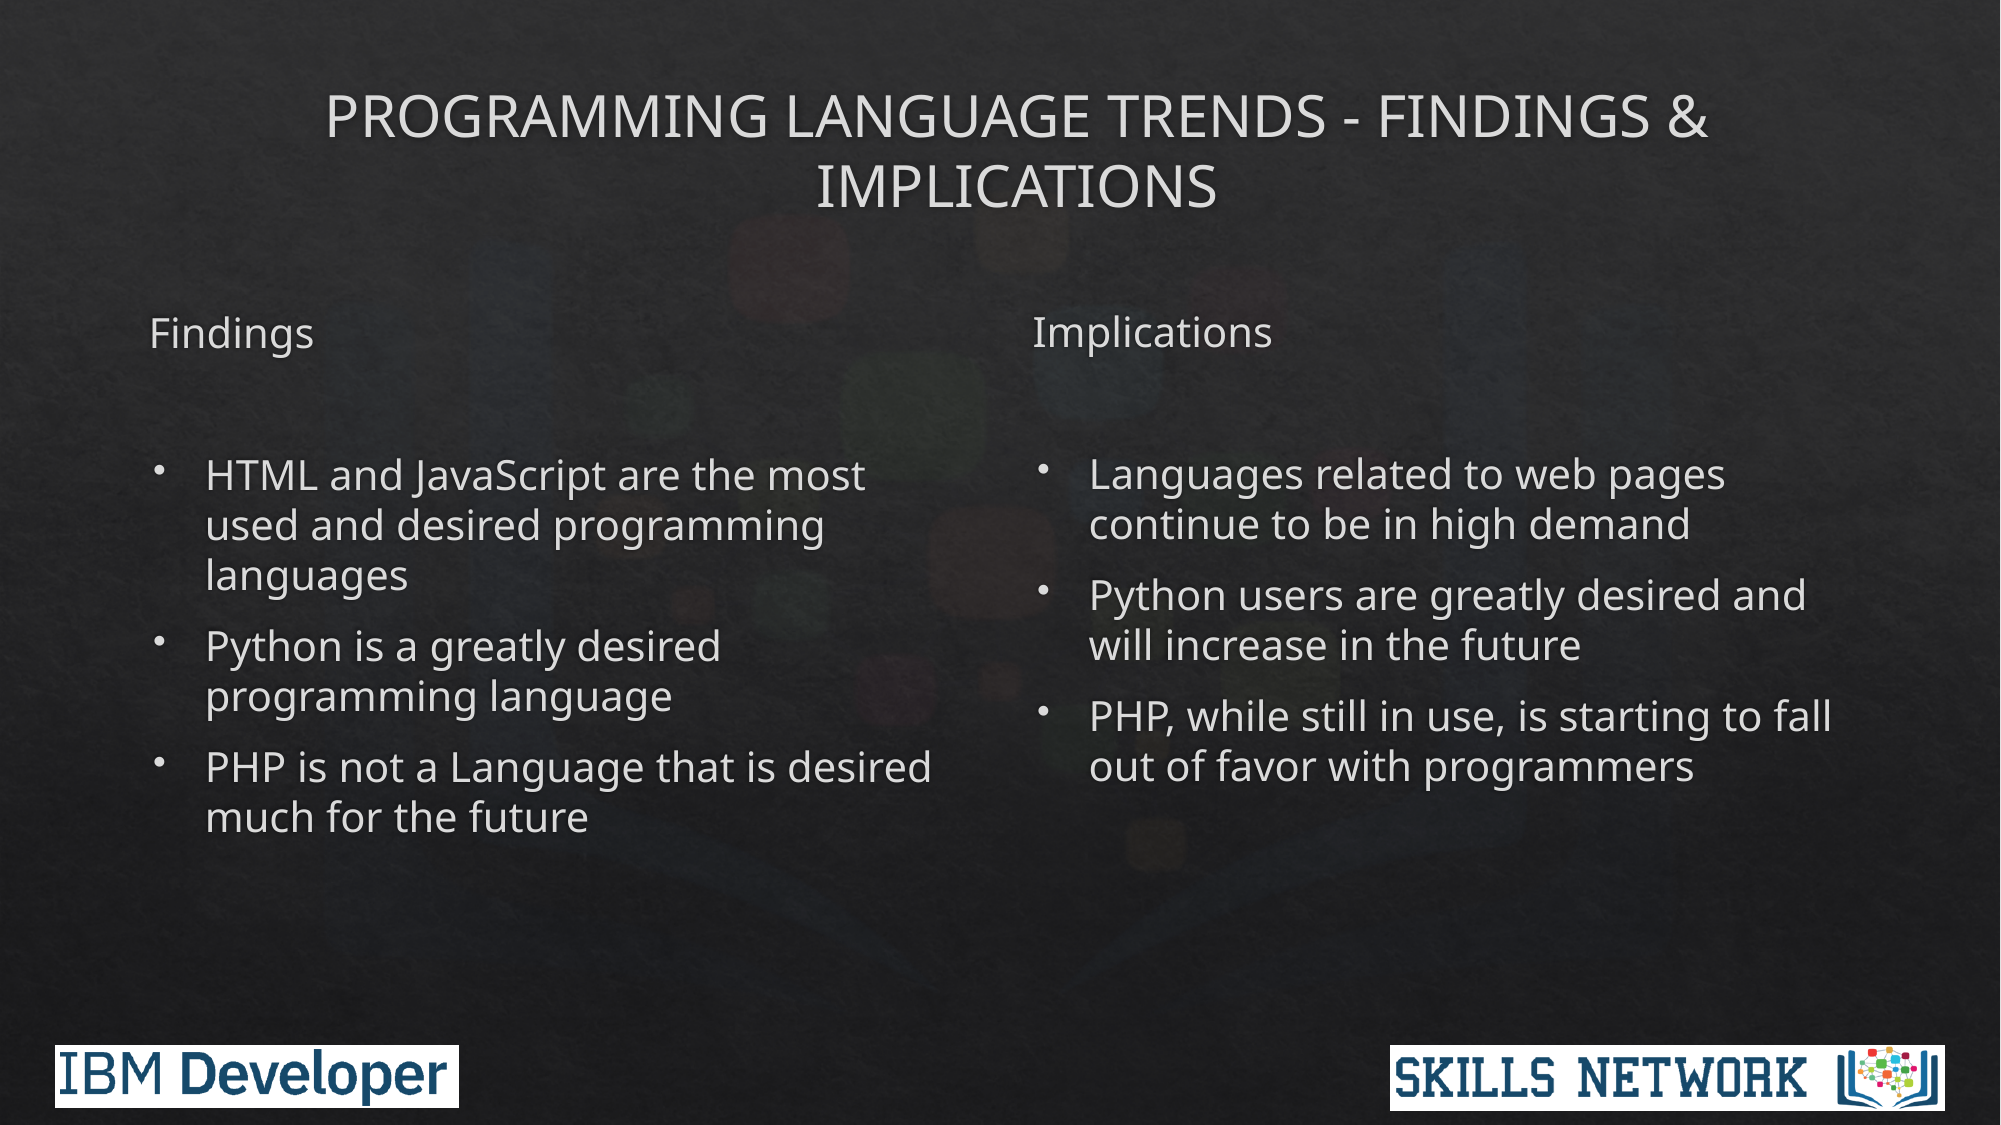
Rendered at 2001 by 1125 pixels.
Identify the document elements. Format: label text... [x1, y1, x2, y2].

title PROGRAMMING LANGUAGE TRENDS - FINDINGS & IMPLICATIONS [168, 69, 1867, 229]
picture [1390, 1045, 1945, 1111]
list Implications Languages related to web pages continue to be in high demand Python users are greatly desired and will increase in the future PHP, while still in use, is starting to fall out of favor with programmers [1017, 298, 1849, 965]
picture [55, 1045, 459, 1108]
list Findings HTML and JavaScript are the most used and desired programming languages Python is a greatly desired programming language PHP is not a Language that is desired much for the future [133, 299, 984, 1014]
